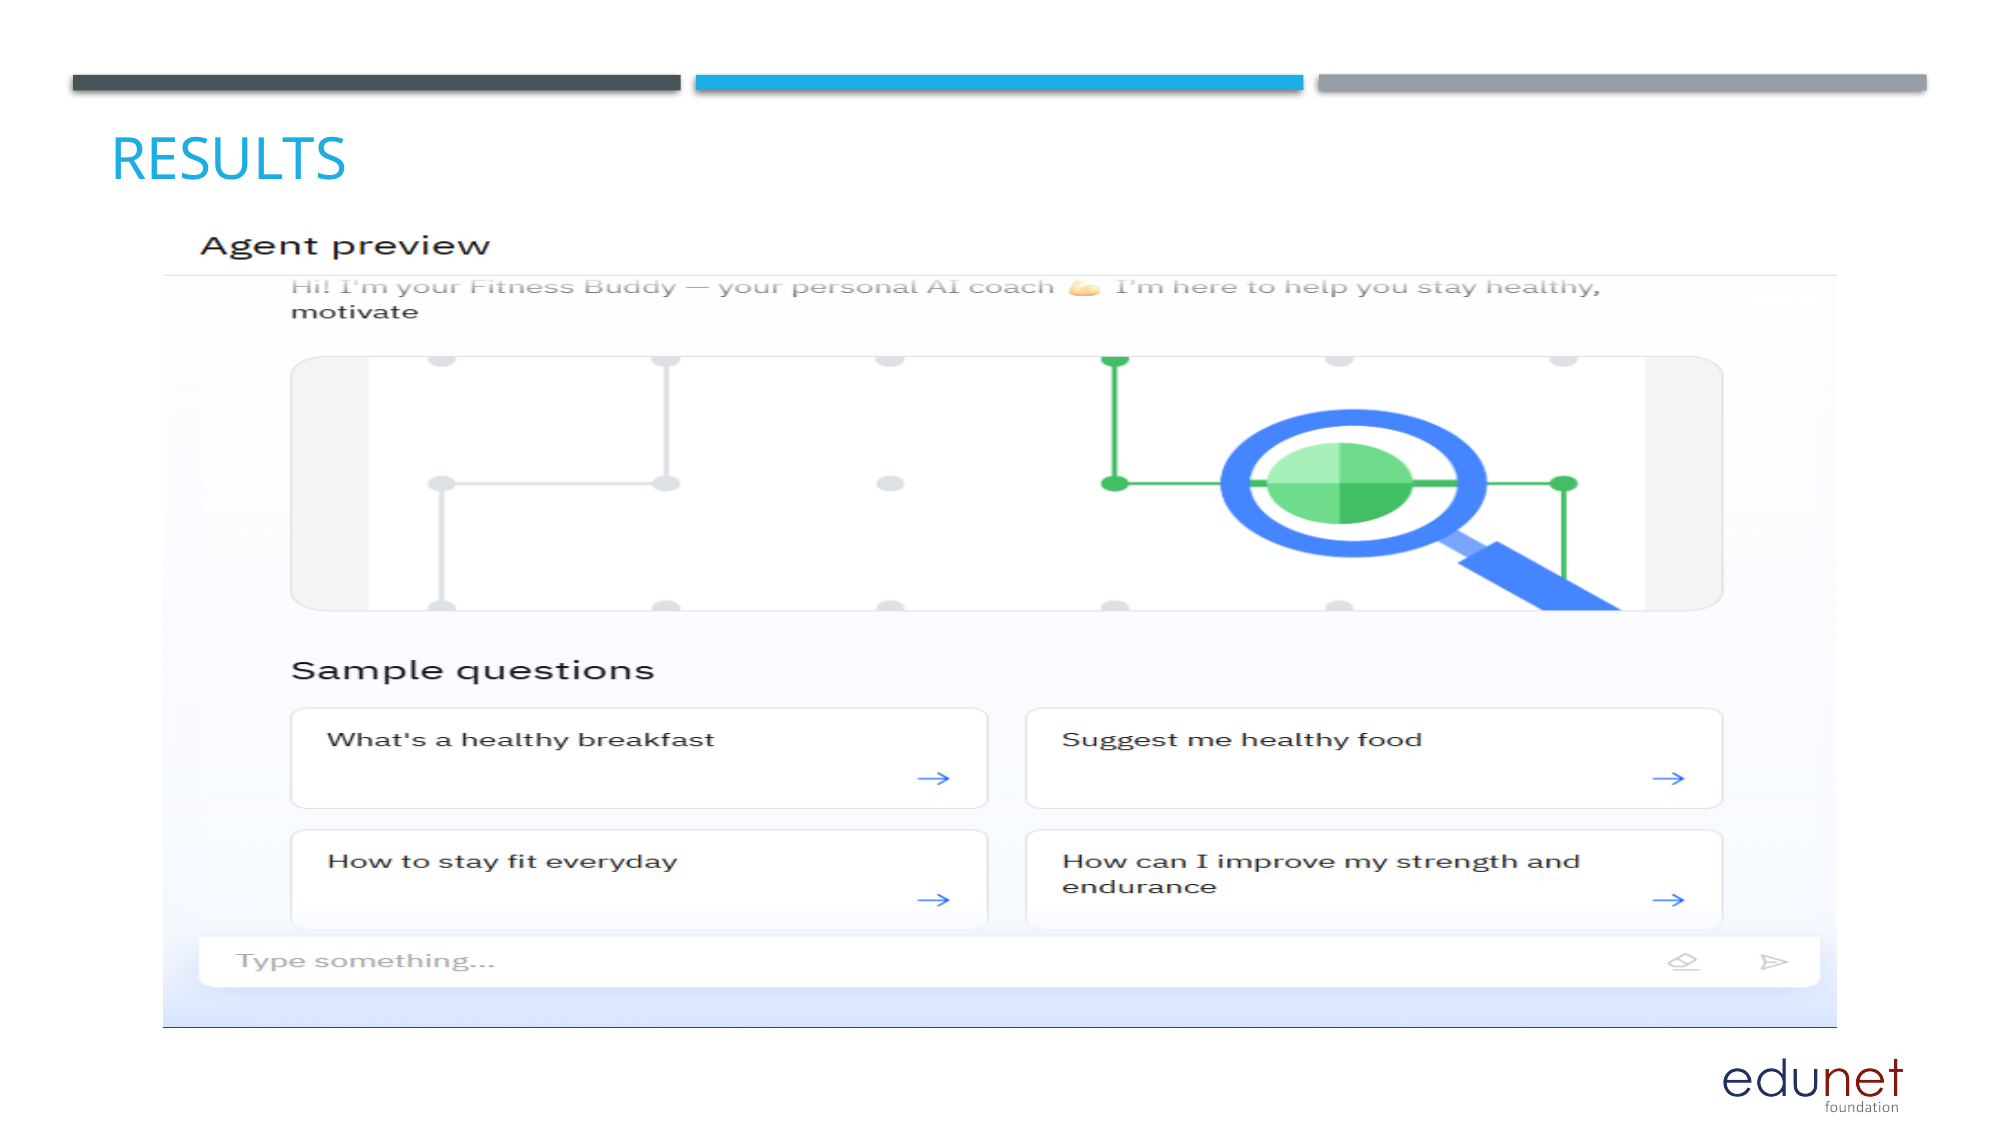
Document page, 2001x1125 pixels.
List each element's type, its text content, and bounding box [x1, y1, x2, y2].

picture [162, 219, 1838, 1029]
title Results [95, 111, 1905, 199]
picture [1719, 1056, 1905, 1116]
